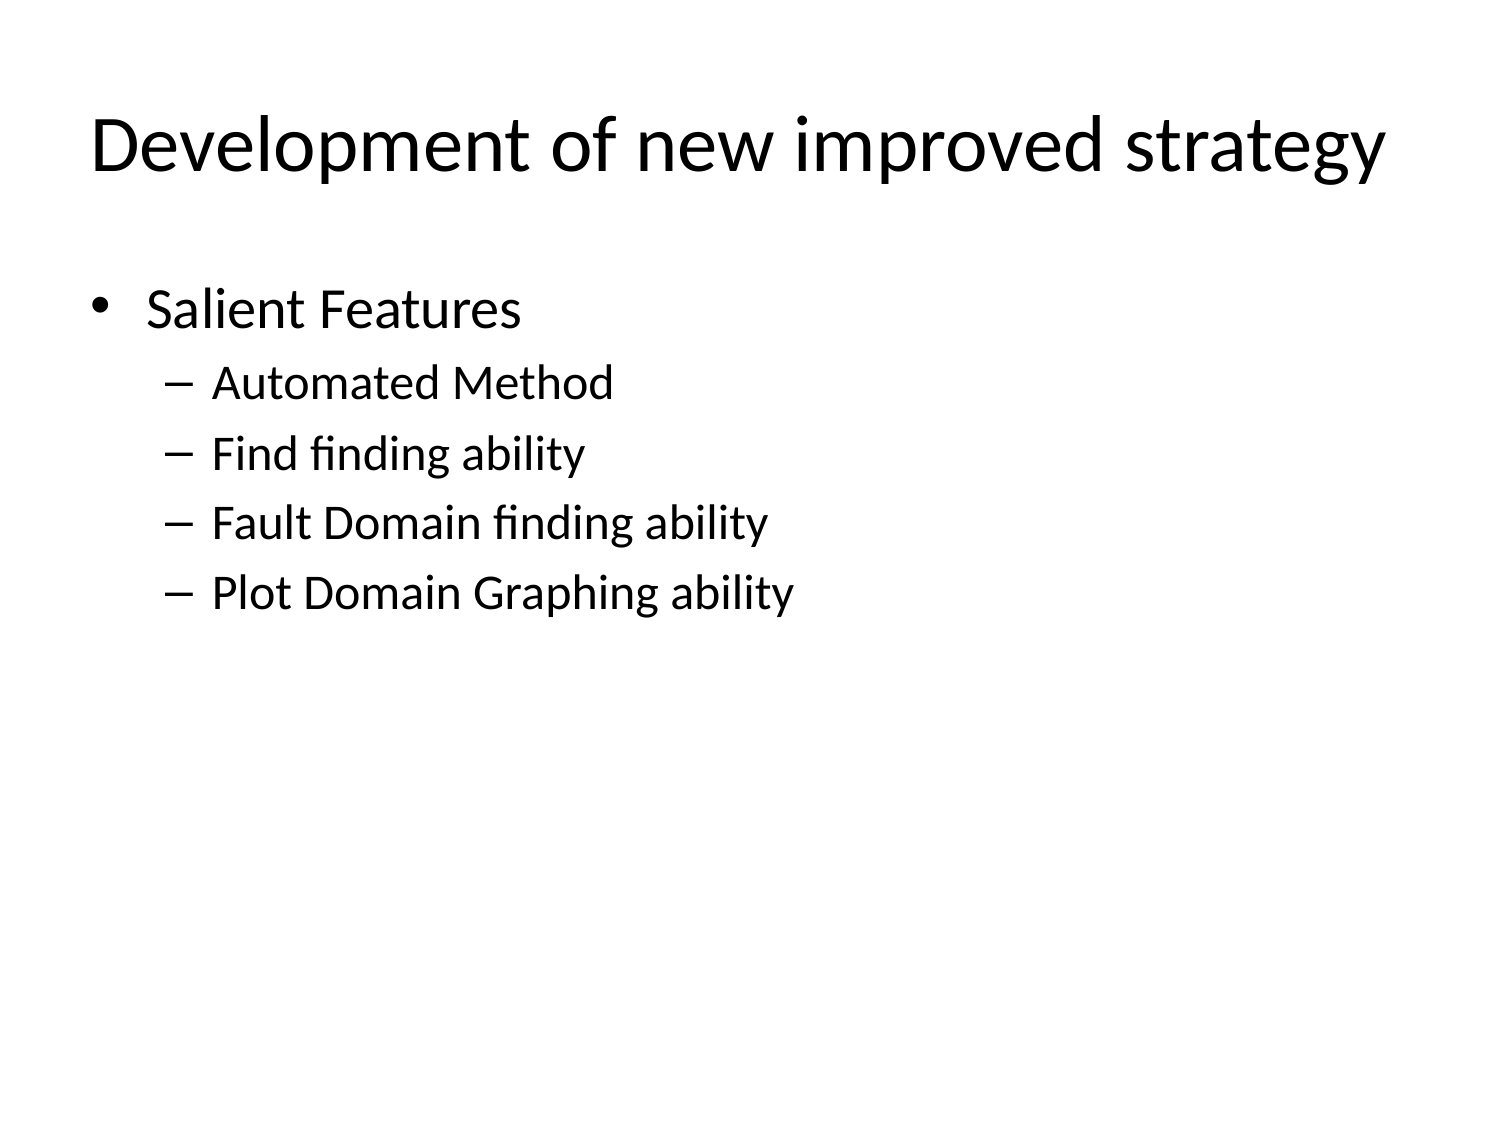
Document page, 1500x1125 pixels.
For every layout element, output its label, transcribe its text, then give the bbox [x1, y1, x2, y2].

list Salient Features Automated Method Find finding ability Fault Domain finding ability Plot Domain Graphing ability [75, 262, 1425, 1005]
title Development of new improved strategy [75, 45, 1425, 233]
